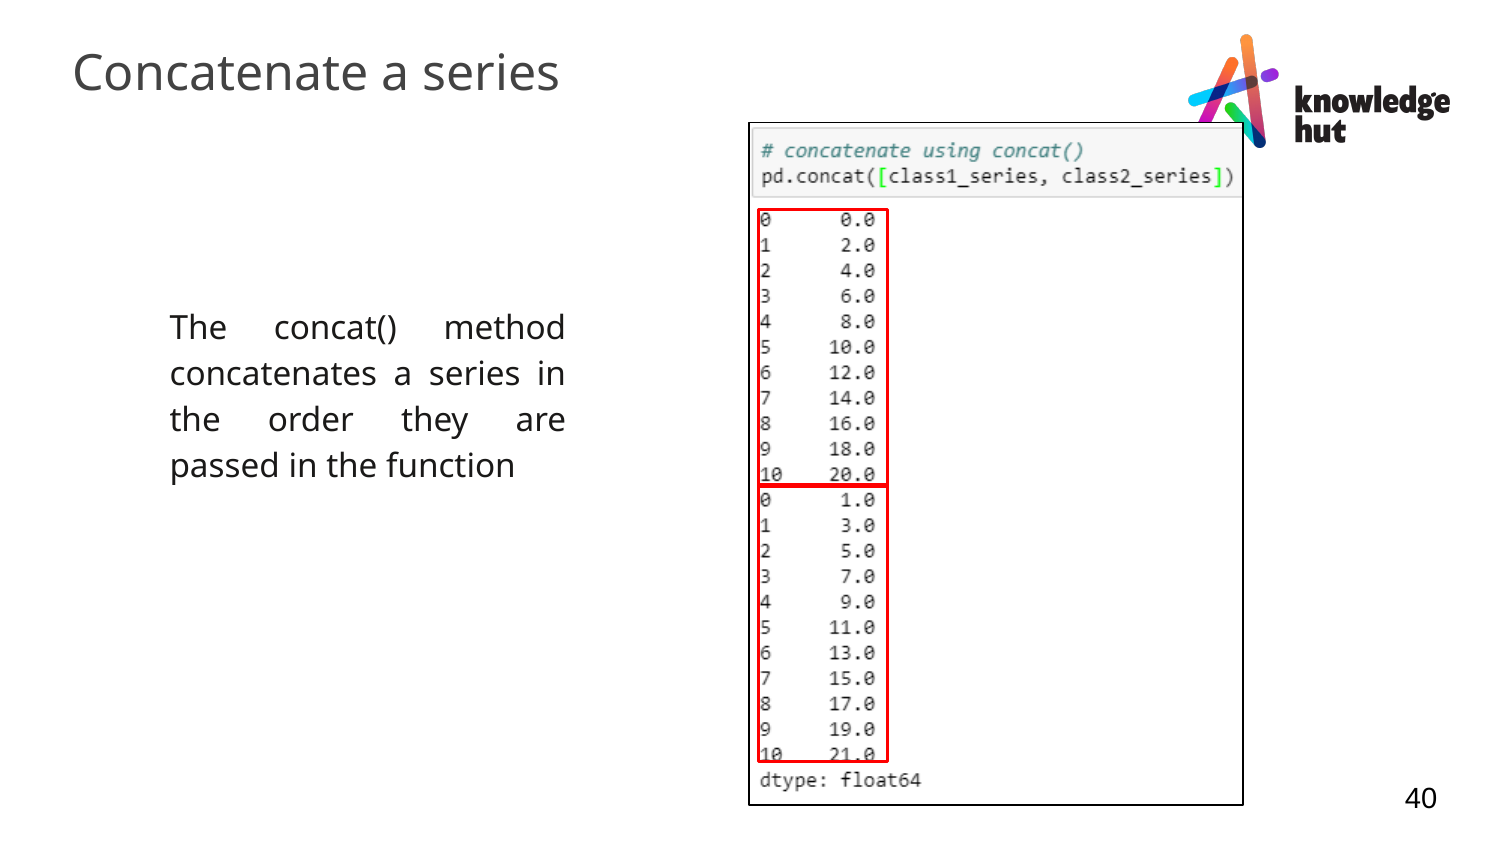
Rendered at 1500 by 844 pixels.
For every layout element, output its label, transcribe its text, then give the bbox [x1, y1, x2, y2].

slide_number ‹#› [1389, 764, 1480, 830]
picture [749, 30, 1454, 805]
text_box The concat() method concatenates a series in the order they are passed in the function [135, 285, 582, 523]
text_box Concatenate a series [57, 25, 1280, 113]
